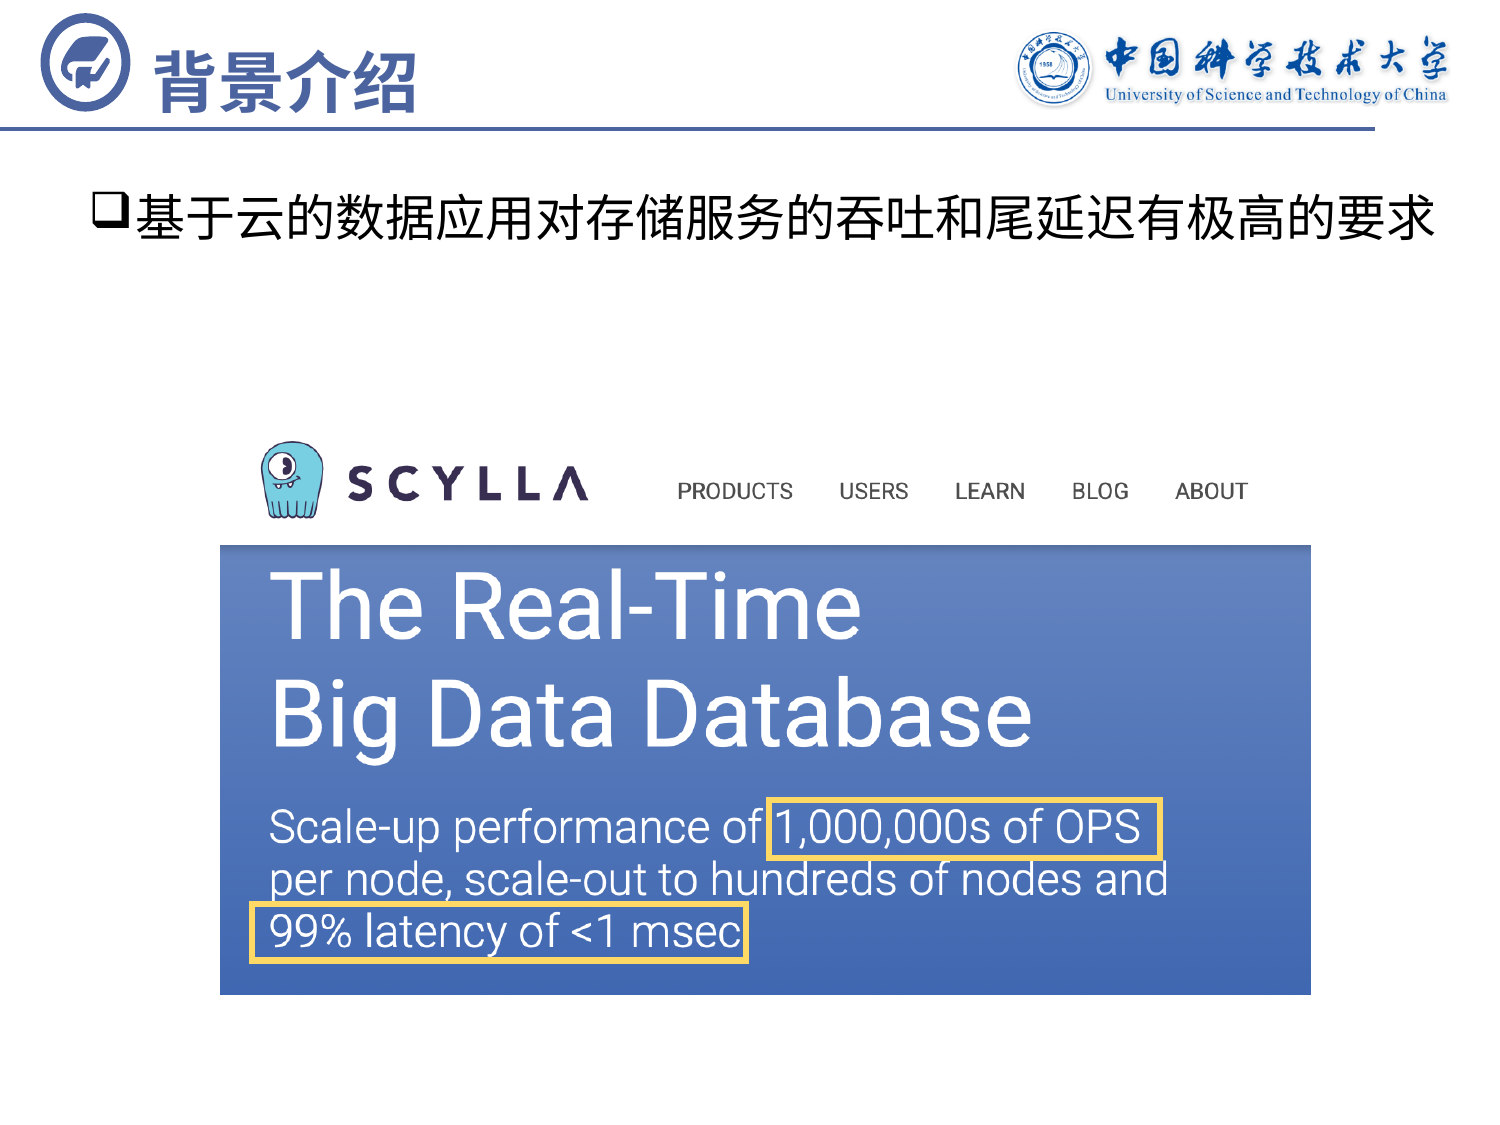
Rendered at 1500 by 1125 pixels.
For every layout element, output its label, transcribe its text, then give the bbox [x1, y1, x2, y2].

text_box 基于云的数据应用对存储服务的吞吐和尾延迟有极高的要求 [73, 178, 1464, 254]
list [220, 435, 1311, 996]
picture [1013, 27, 1455, 110]
title 背景介绍 [136, 20, 1076, 102]
